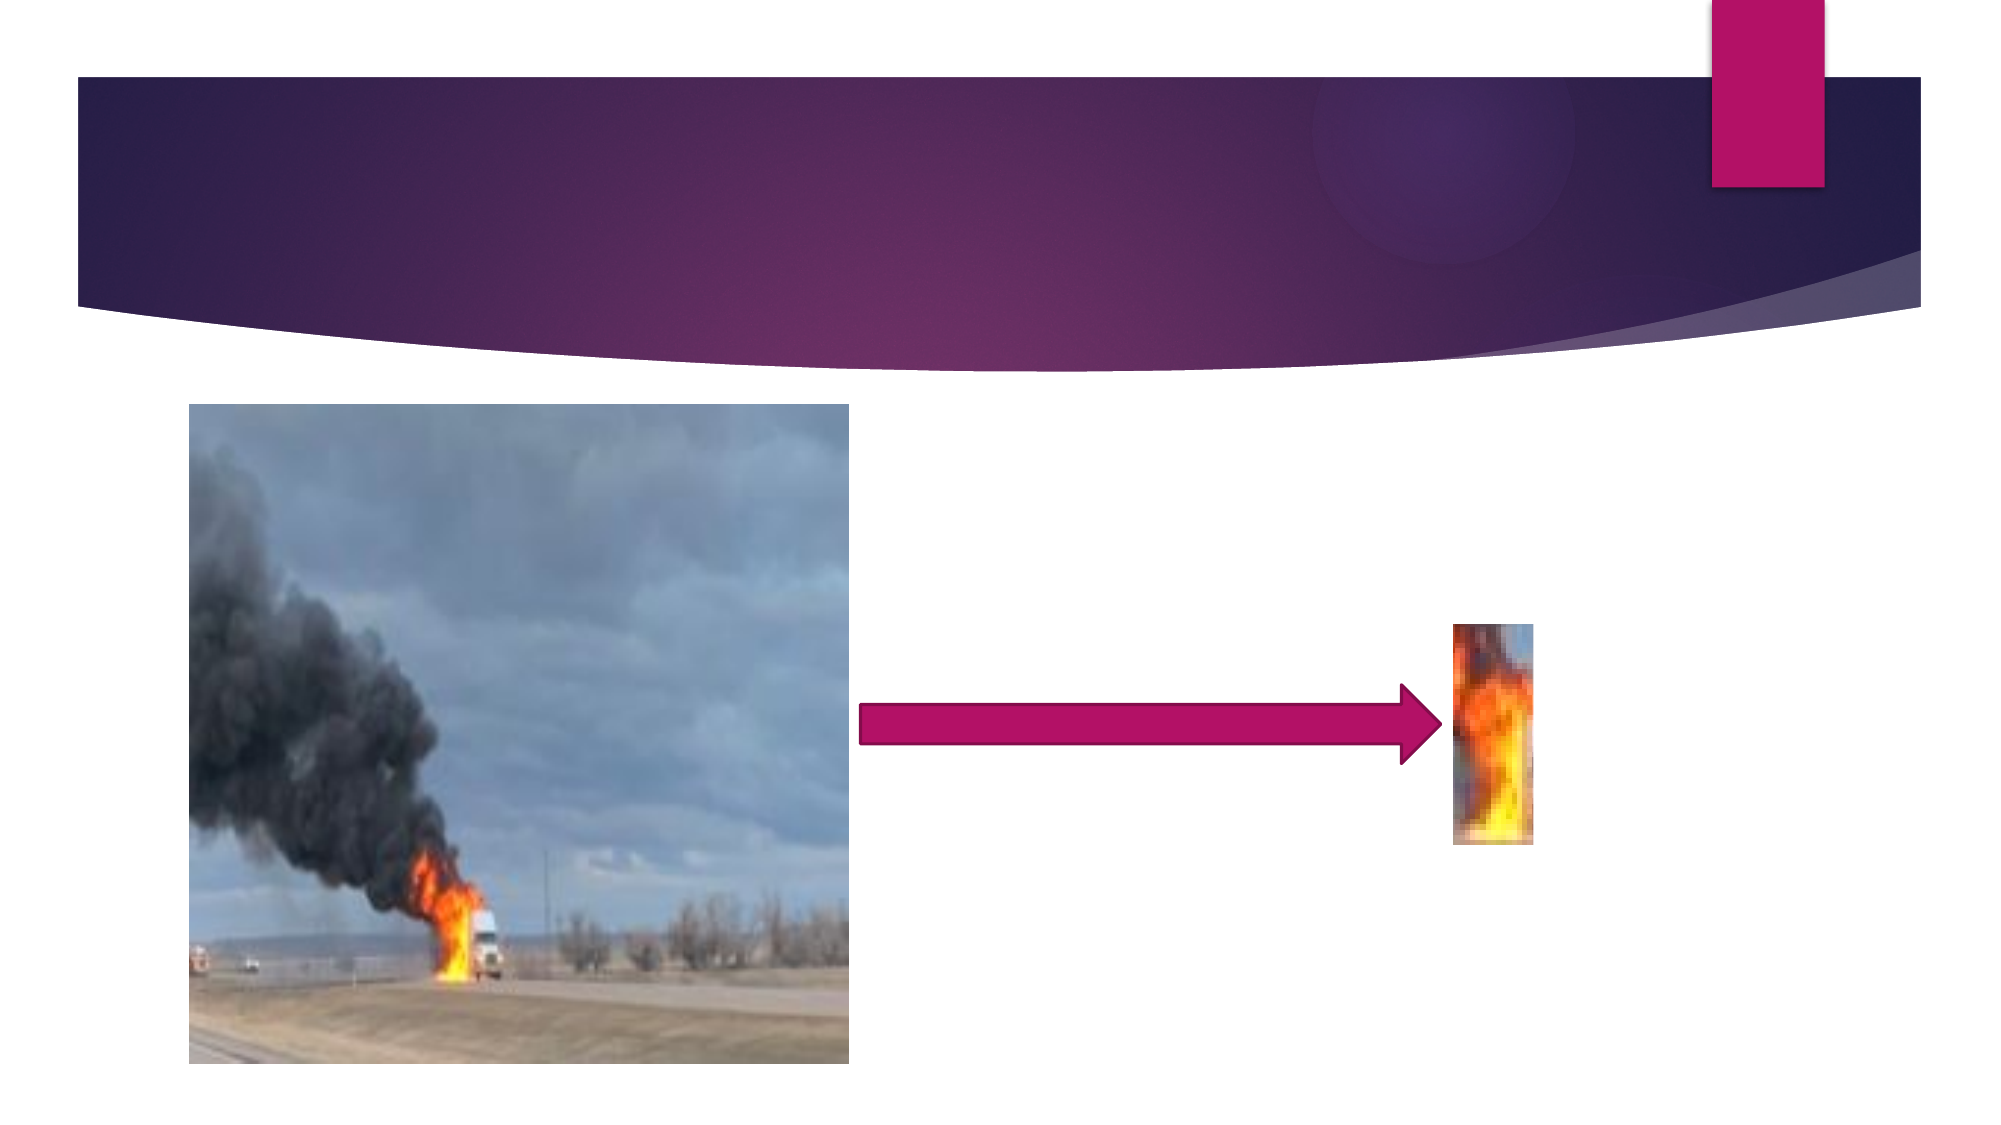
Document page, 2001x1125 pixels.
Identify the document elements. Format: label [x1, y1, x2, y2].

list [189, 404, 849, 1064]
text_box [858, 683, 1442, 766]
picture [1452, 624, 1534, 845]
